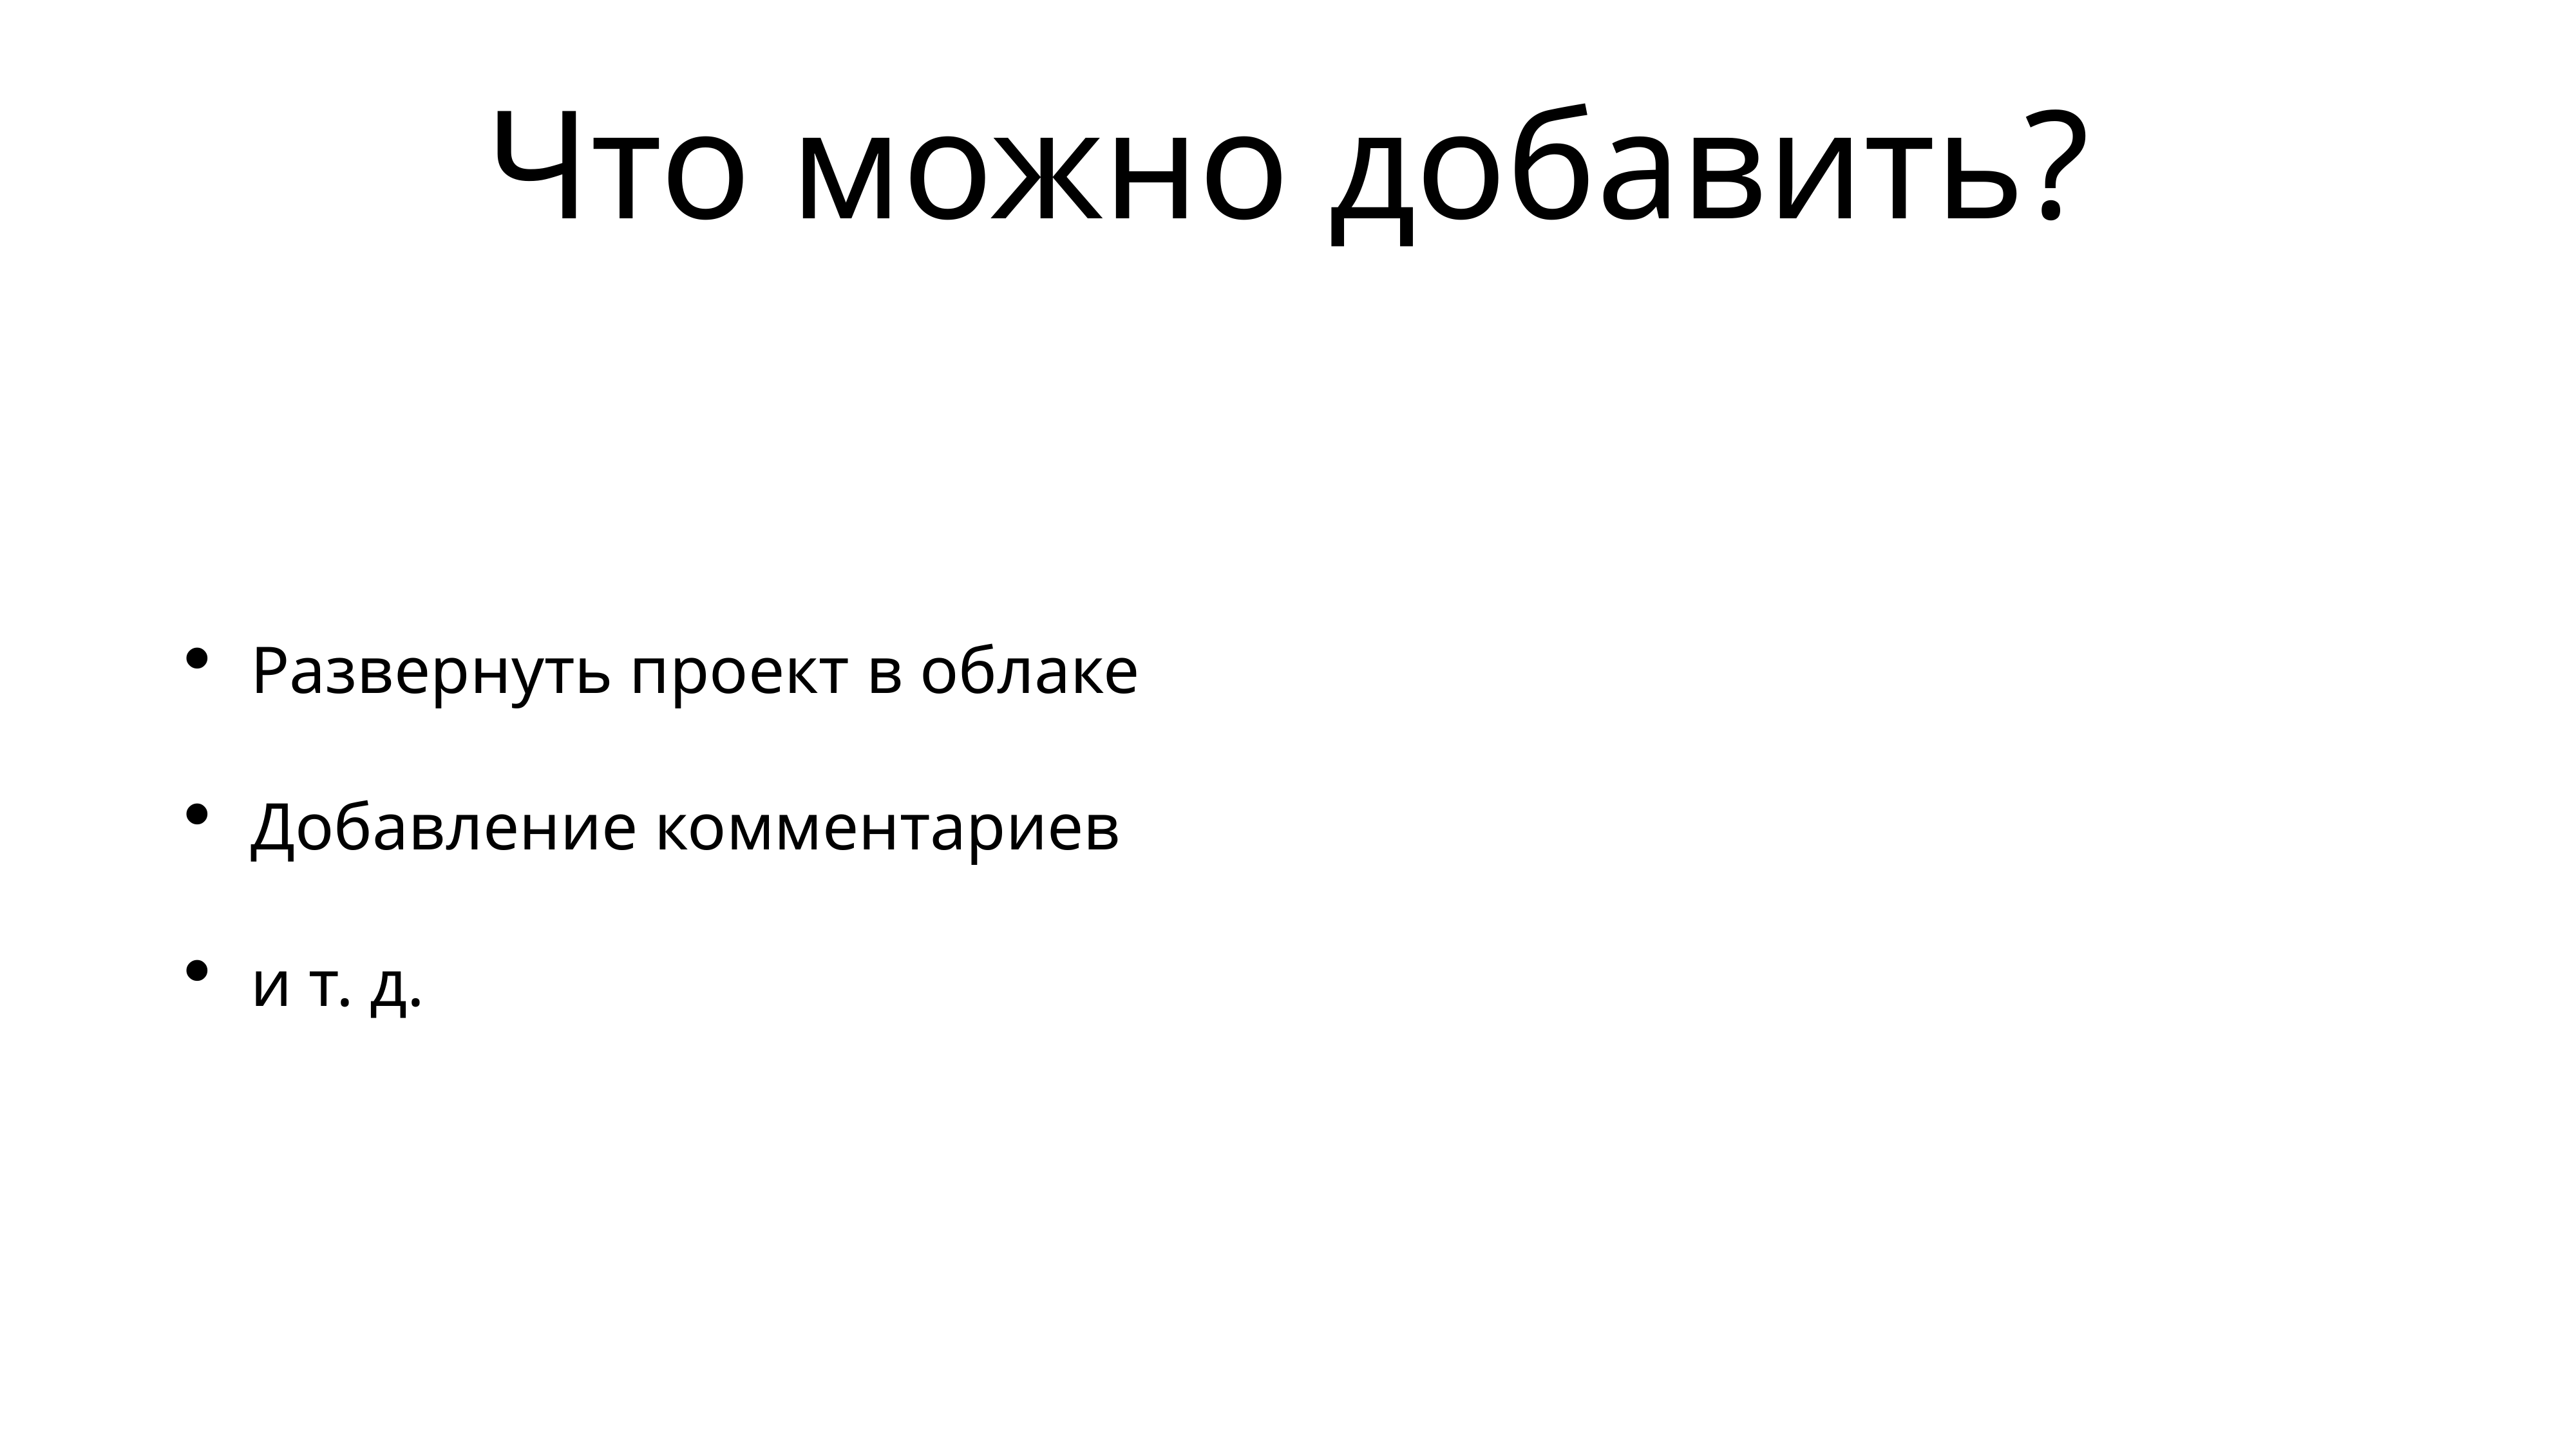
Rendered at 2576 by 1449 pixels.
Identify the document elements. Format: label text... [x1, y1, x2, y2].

title Что можно добавить? [178, 37, 2398, 279]
list Развернуть проект в облаке Добавление комментариев и т. д. [178, 332, 2398, 1316]
